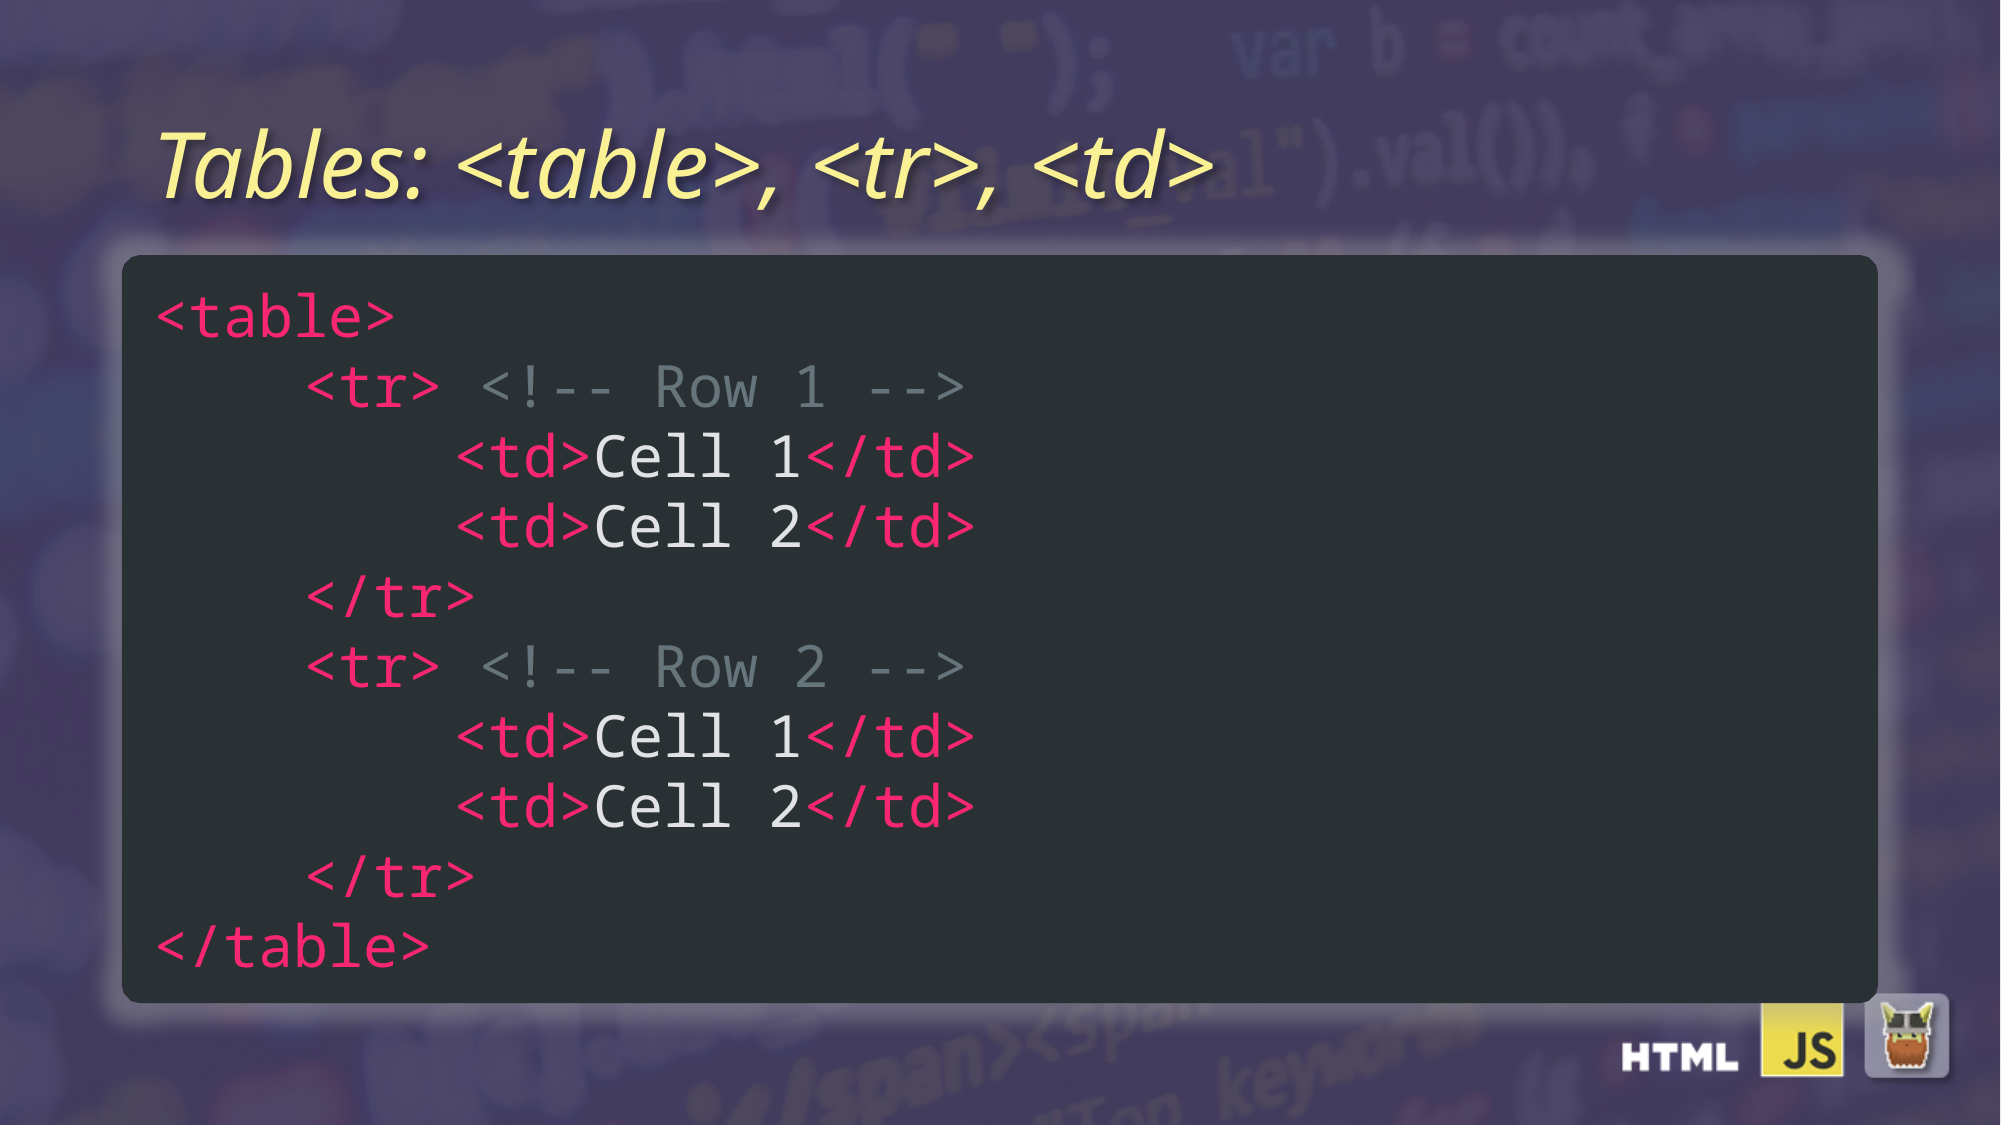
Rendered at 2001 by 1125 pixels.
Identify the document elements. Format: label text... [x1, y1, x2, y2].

title Tables: <table>, <tr>, <td> [137, 59, 1863, 244]
picture [0, 0, 2001, 1125]
text_box <table> <tr> <!-- Row 1 --> <td>Cell 1</td> <td>Cell 2</td> </tr> <tr> <!-- Row 2 --> <td>Cell 1</td> <td>Cell 2</td> </tr> </table> [136, 269, 1864, 989]
